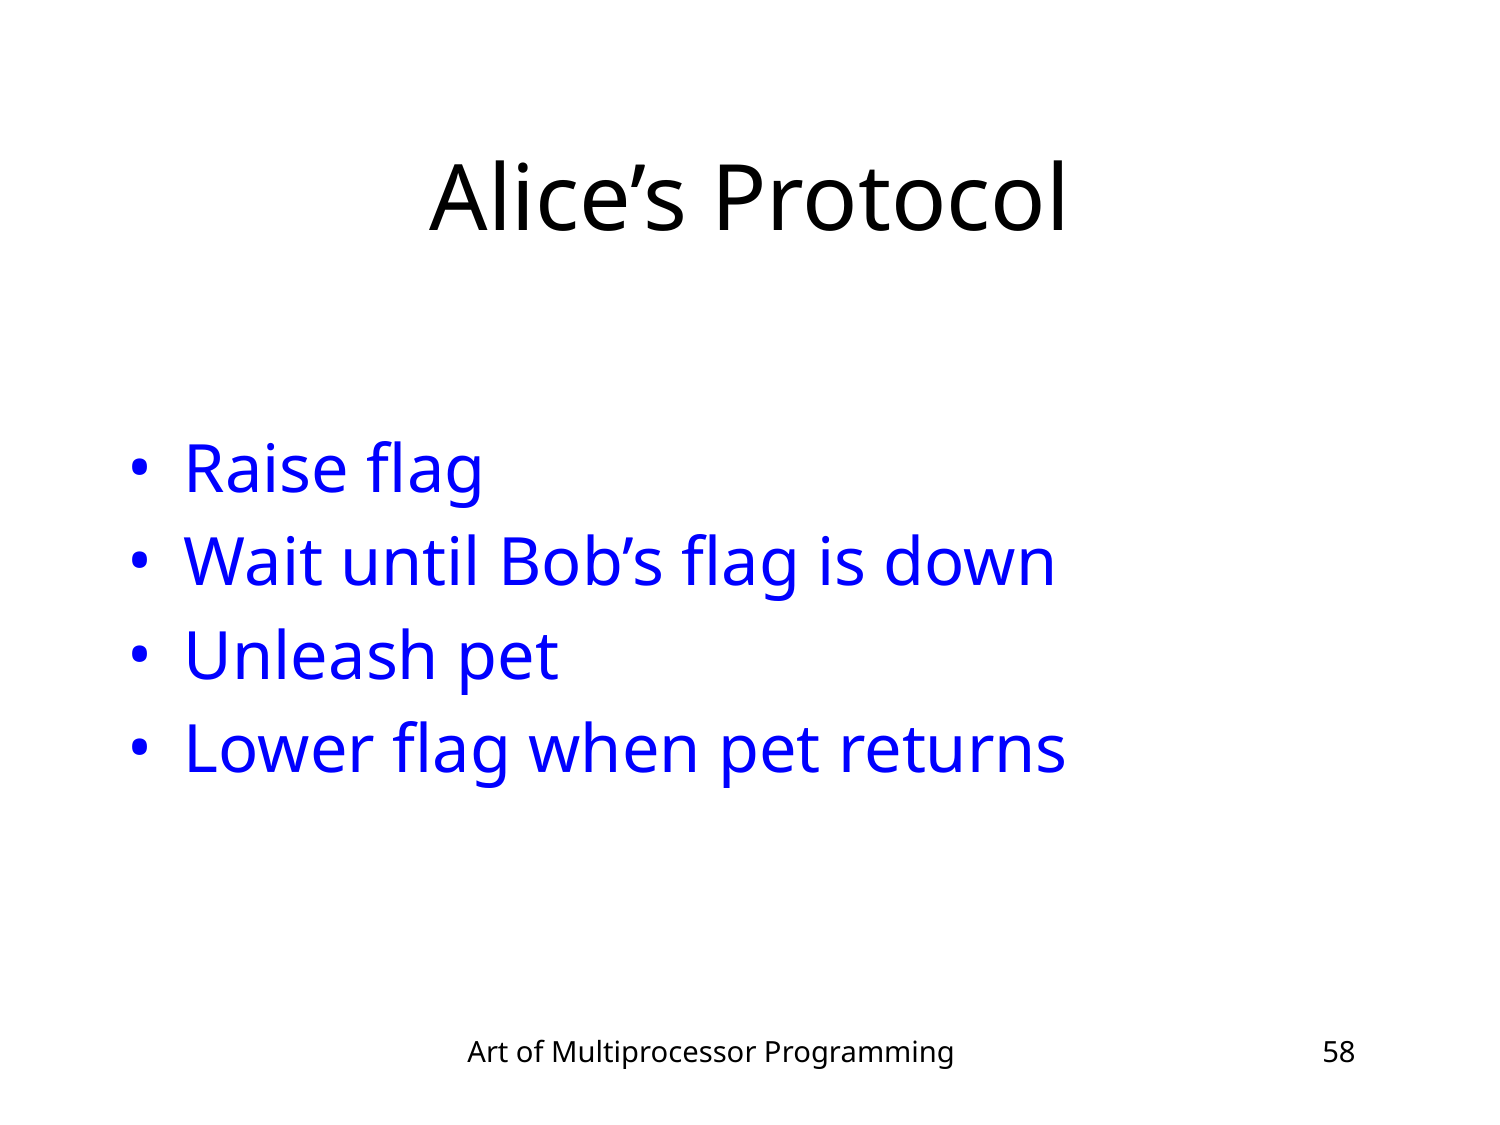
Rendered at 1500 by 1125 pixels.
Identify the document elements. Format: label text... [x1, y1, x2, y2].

text_box Art of Multiprocessor Programming [390, 1025, 1033, 1101]
text_box ‹#› [1058, 1025, 1371, 1101]
title Alice’s Protocol [112, 99, 1388, 288]
list Raise flag Wait until Bob’s flag is down Unleash pet Lower flag when pet returns [112, 324, 1388, 1000]
